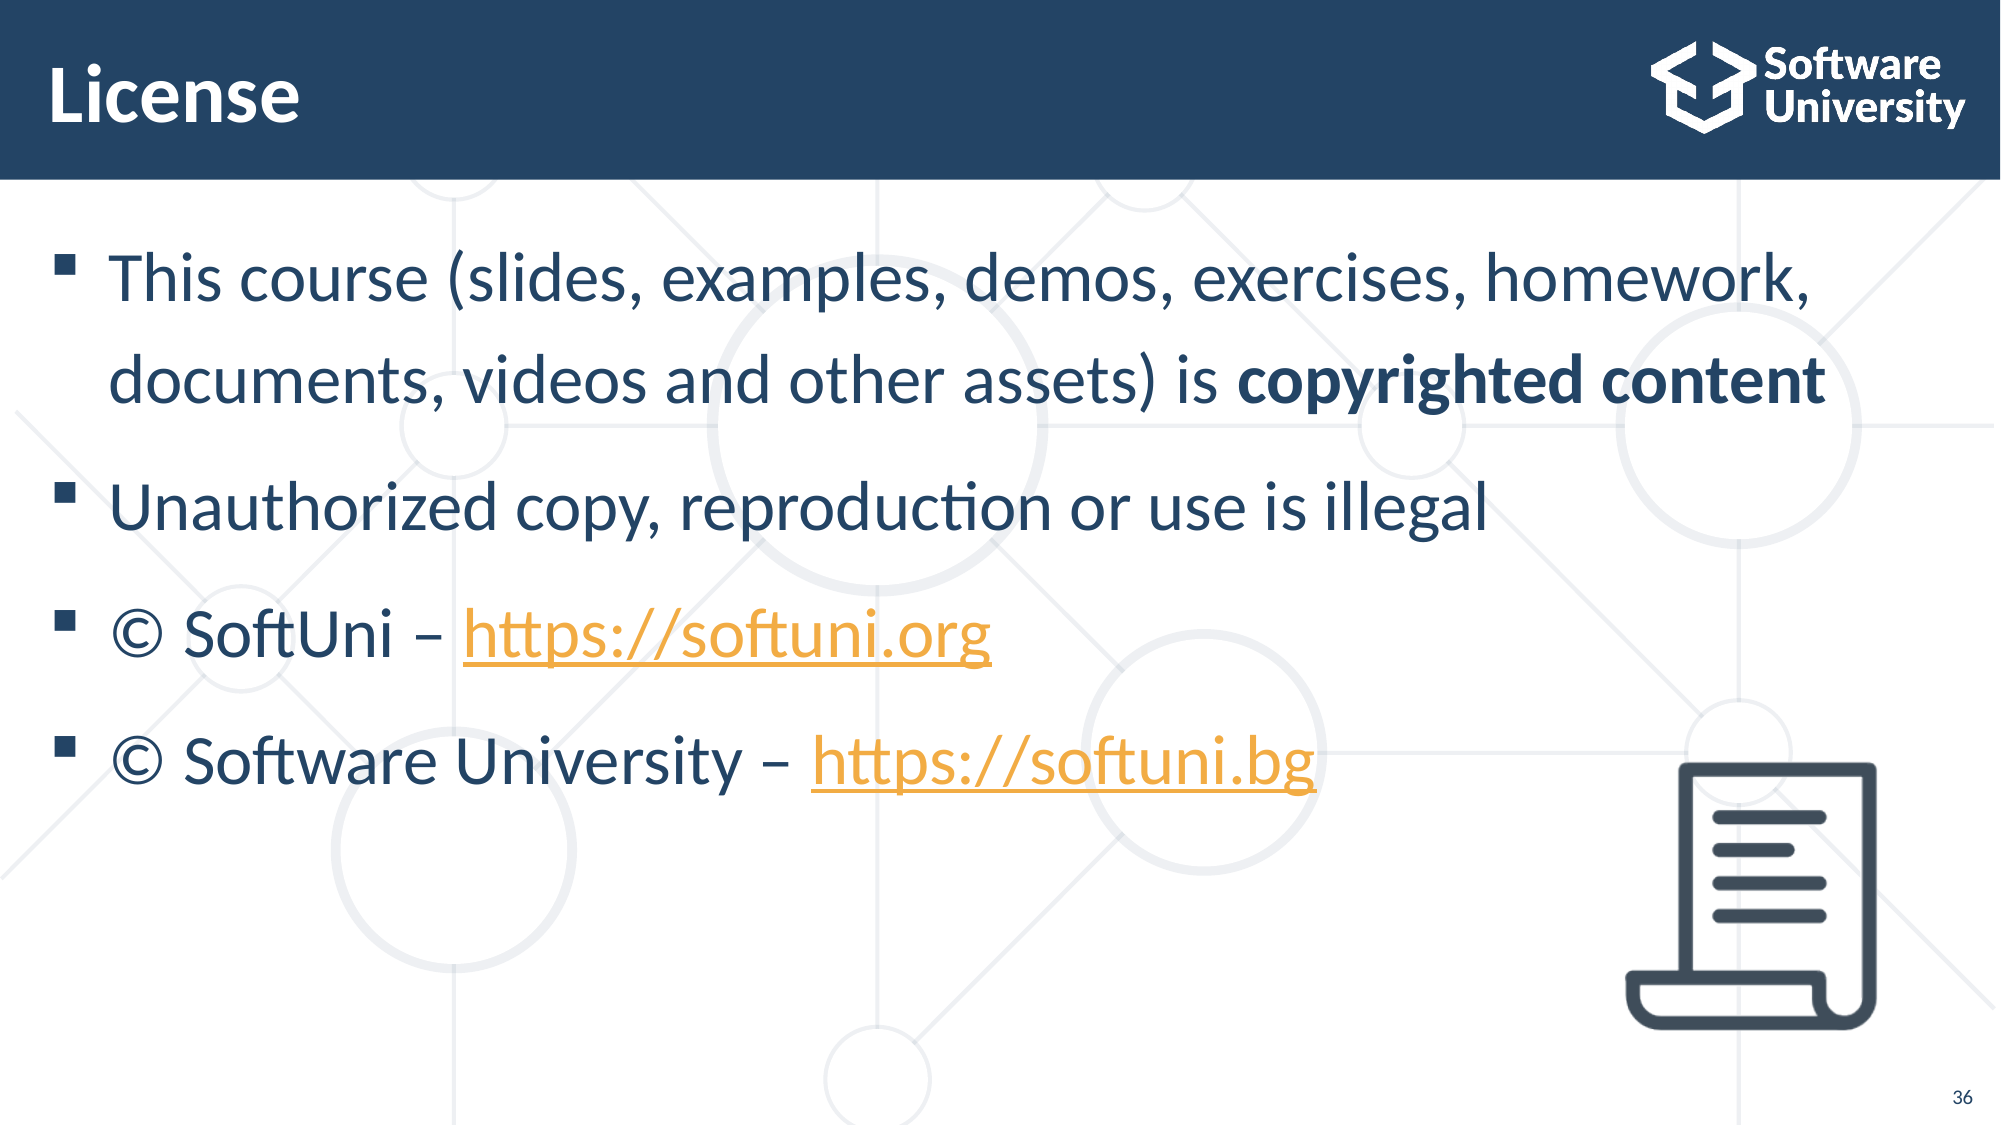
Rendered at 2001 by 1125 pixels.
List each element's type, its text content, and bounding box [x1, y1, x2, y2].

picture [1598, 728, 1916, 1065]
slide_number 36 [1927, 1067, 1989, 1117]
title License [31, 16, 1625, 162]
picture [1651, 41, 1966, 134]
list This course (slides, examples, demos, exercises, homework, documents, videos and other assets) is copyrighted content Unauthorized copy, reproduction or use is illegal © SoftUni – https://softuni.org © Software University – https://softuni.bg [31, 208, 1970, 1104]
